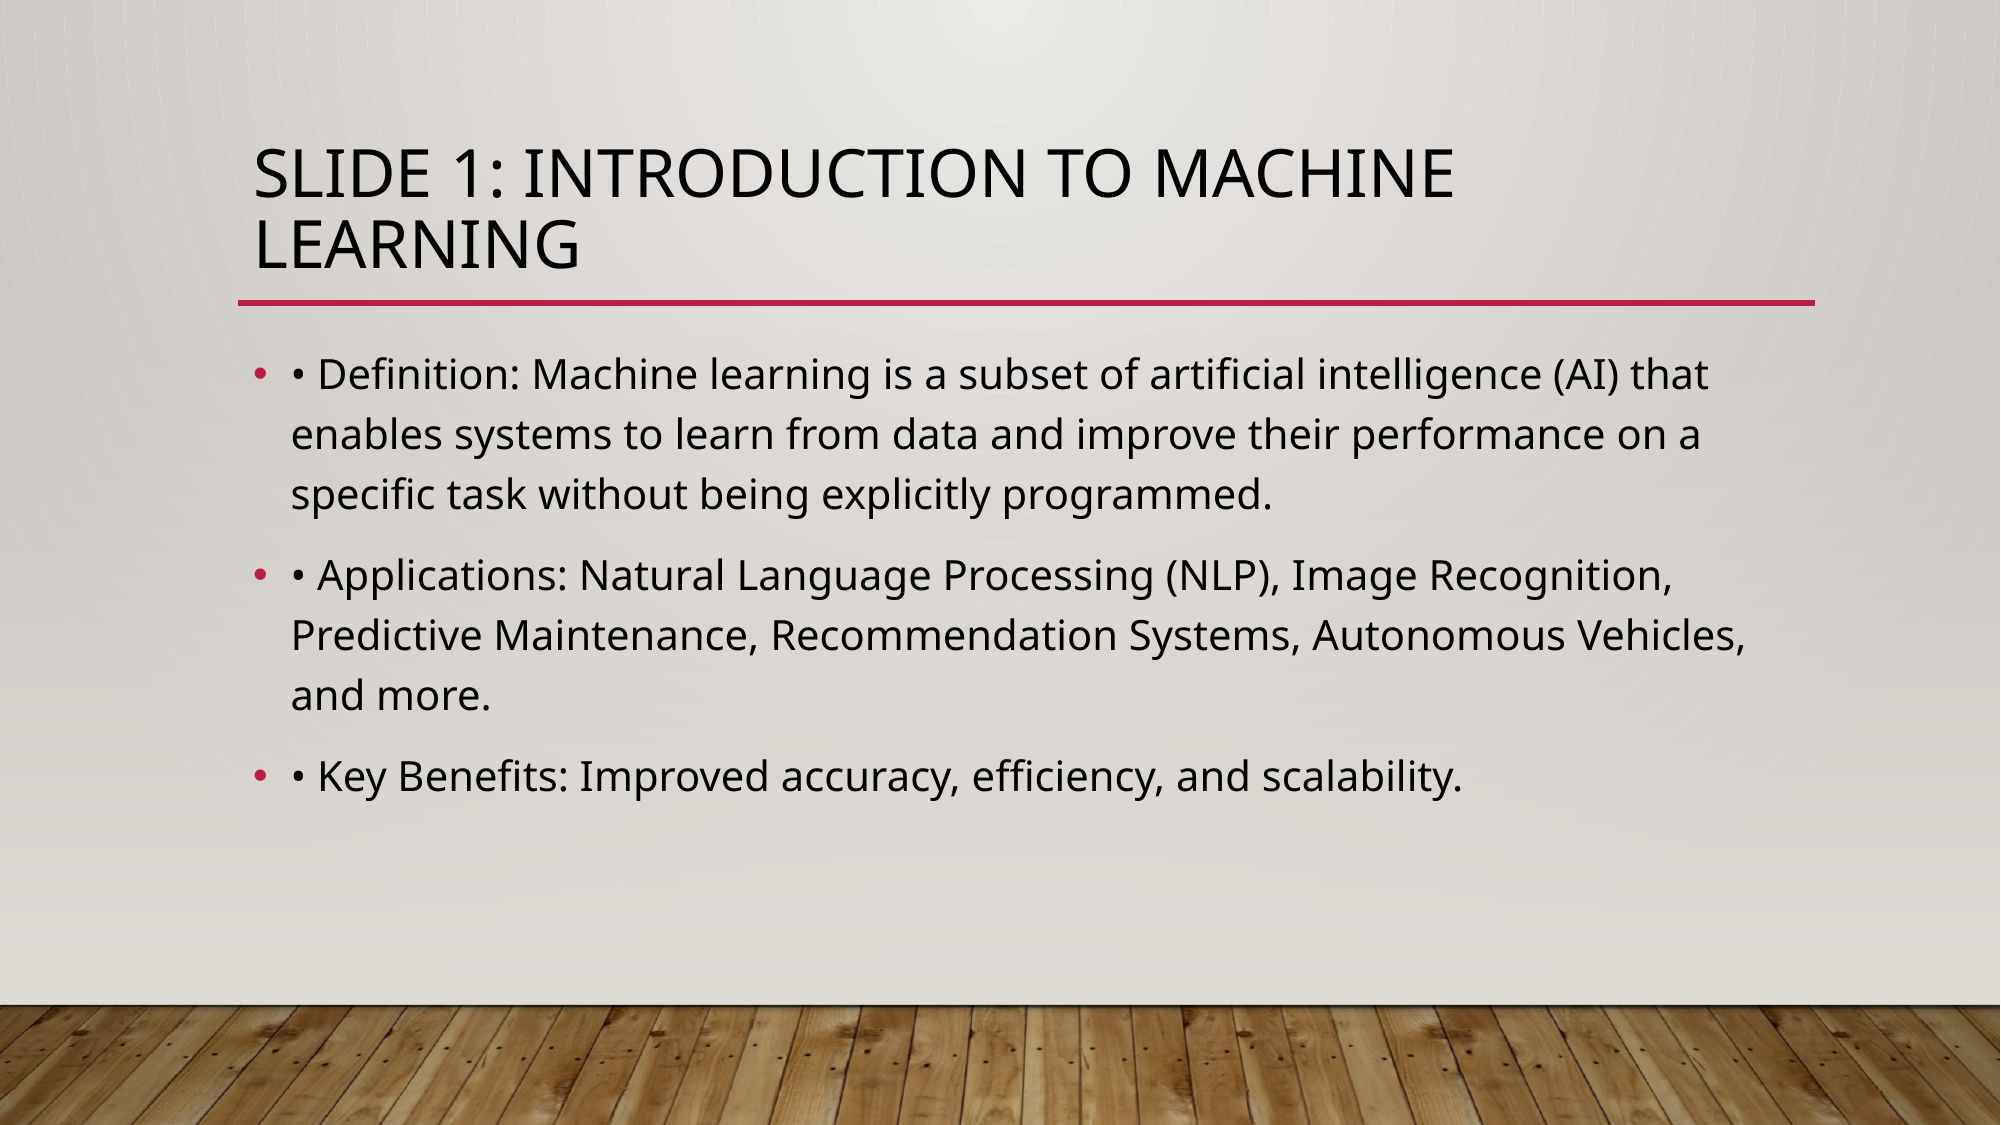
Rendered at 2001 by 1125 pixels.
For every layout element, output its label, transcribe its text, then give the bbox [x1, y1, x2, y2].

title Slide 1: Introduction to Machine Learning [238, 131, 1814, 305]
list • Definition: Machine learning is a subset of artificial intelligence (AI) that enables systems to learn from data and improve their performance on a specific task without being explicitly programmed. • Applications: Natural Language Processing (NLP), Image Recognition, Predictive Maintenance, Recommendation Systems, Autonomous Vehicles, and more. • Key Benefits: Improved accuracy, efficiency, and scalability. [238, 330, 1814, 897]
picture [0, 1005, 2000, 1125]
